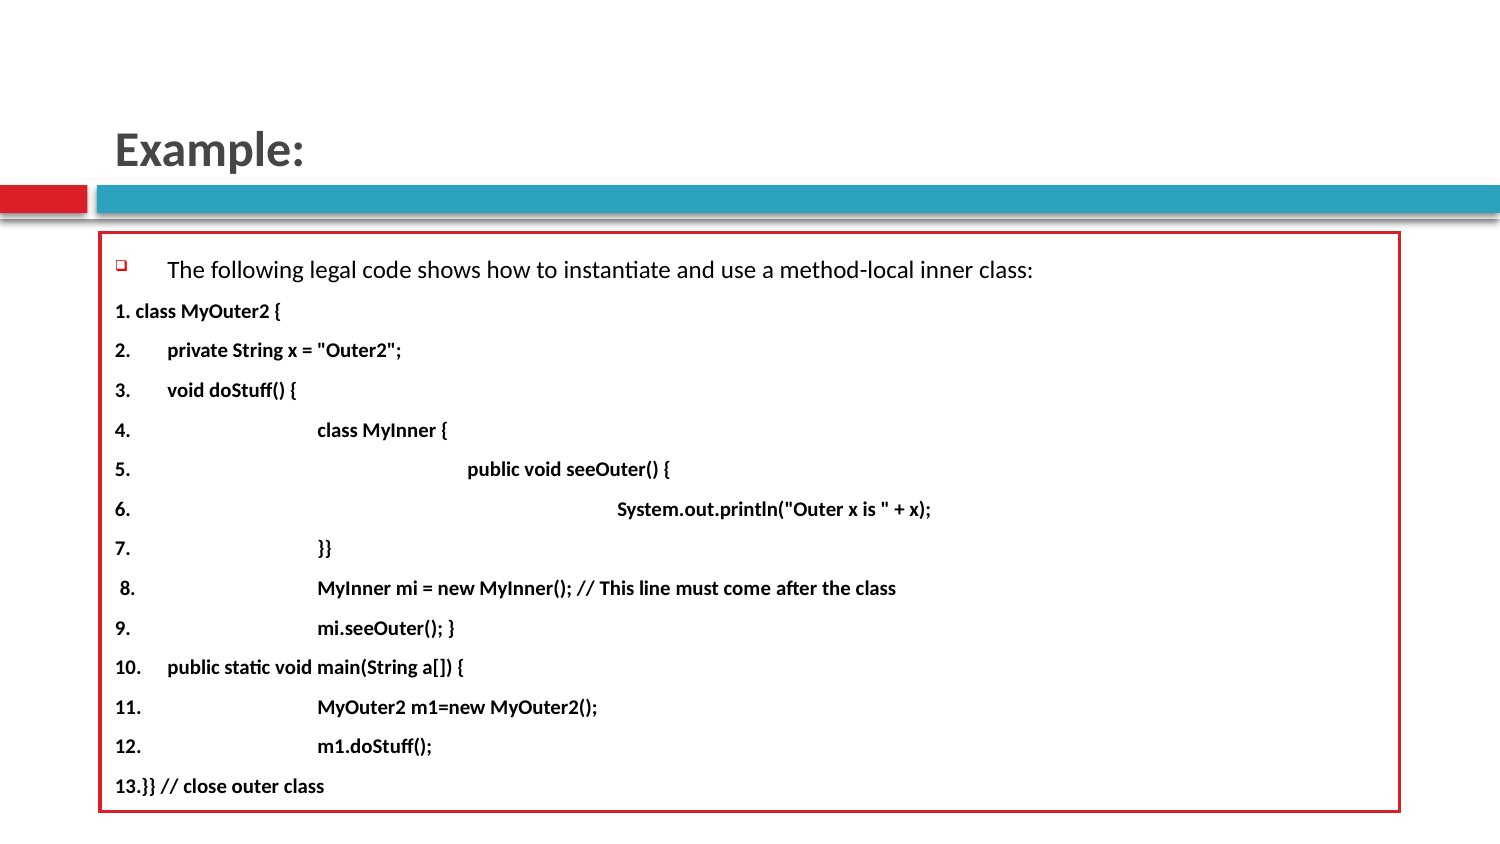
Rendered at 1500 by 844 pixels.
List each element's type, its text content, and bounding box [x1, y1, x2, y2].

title Example: [99, 18, 1500, 185]
list The following legal code shows how to instantiate and use a method-local inner class: 1. class MyOuter2 { 2. private String x = "Outer2"; 3. void doStuff() { 4. class MyInner { 5. public void seeOuter() { 6. System.out.println("Outer x is " + x); 7. }} 8. MyInner mi = new MyInner(); // This line must come after the class 9. mi.seeOuter(); } 10. public static void main(String a[]) { 11. MyOuter2 m1=new MyOuter2(); 12. m1.doStuff(); 13.}} // close outer class [98, 231, 1401, 813]
